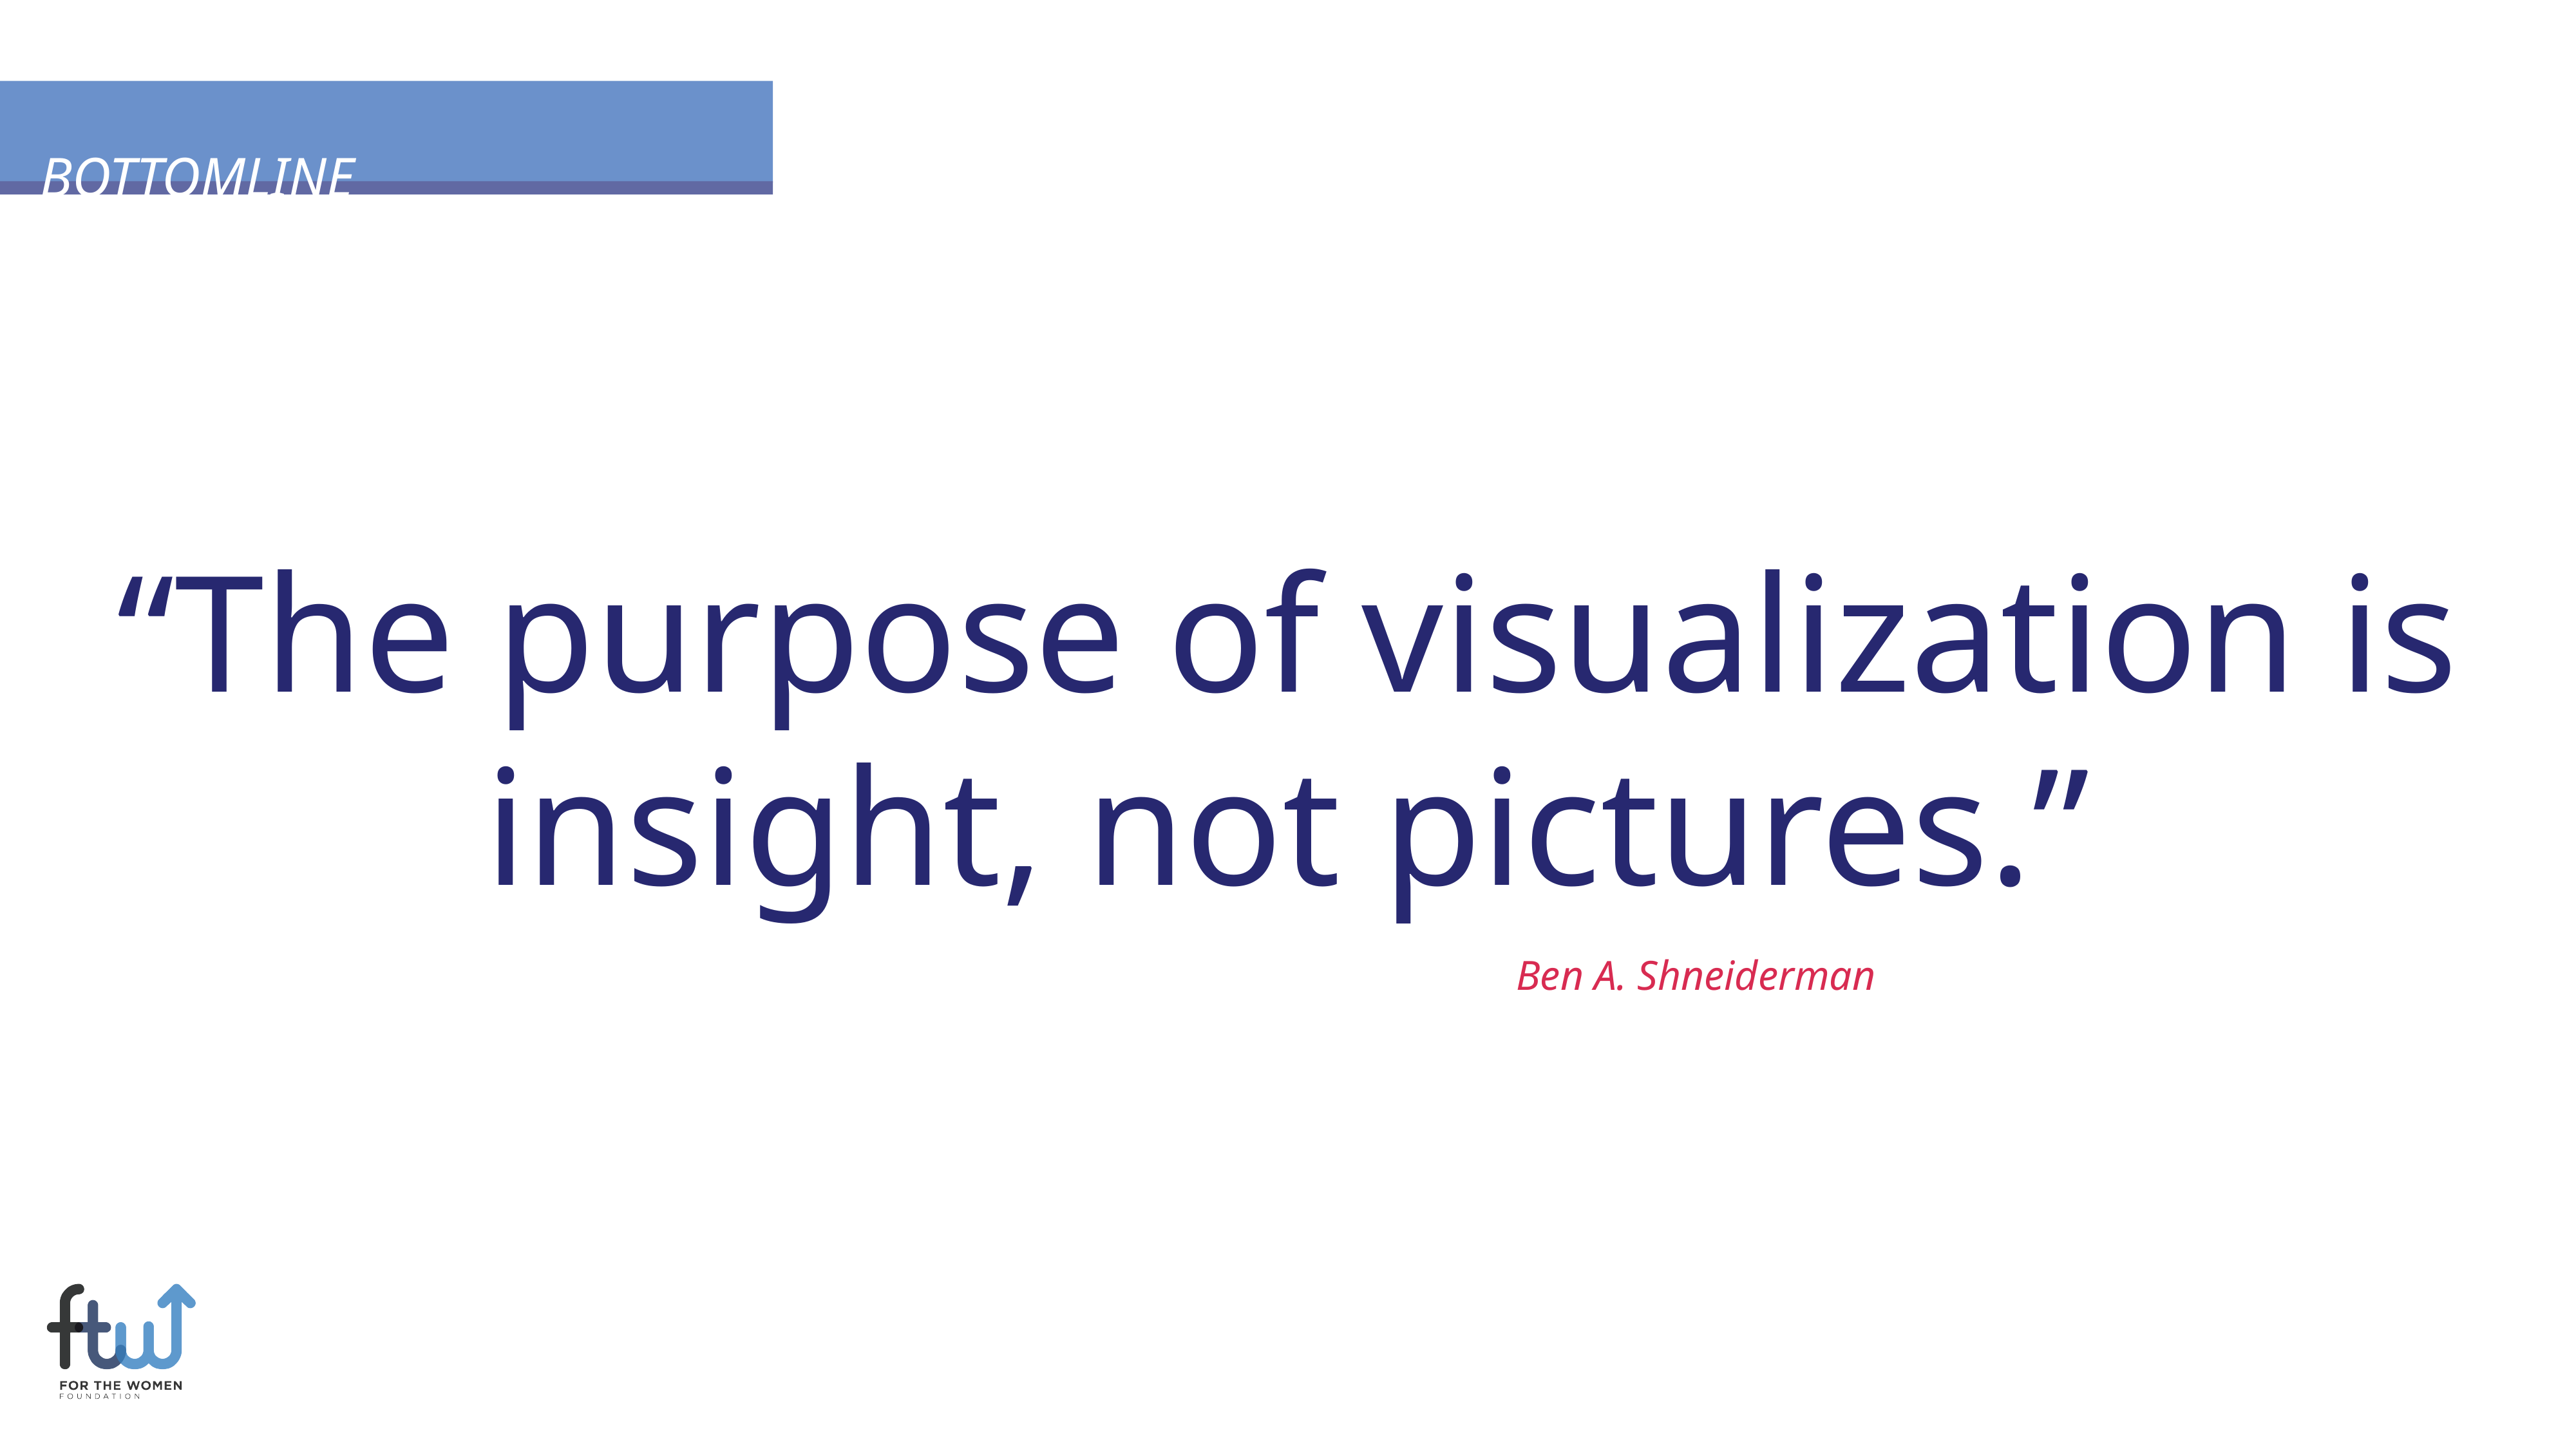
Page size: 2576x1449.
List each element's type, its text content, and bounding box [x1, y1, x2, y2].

text_box “The purpose of visualization is insight, not pictures.” [0, 621, 2576, 828]
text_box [0, 80, 773, 195]
text_box Ben A. Shneiderman [1511, 920, 2403, 984]
picture [0, 1254, 247, 1432]
